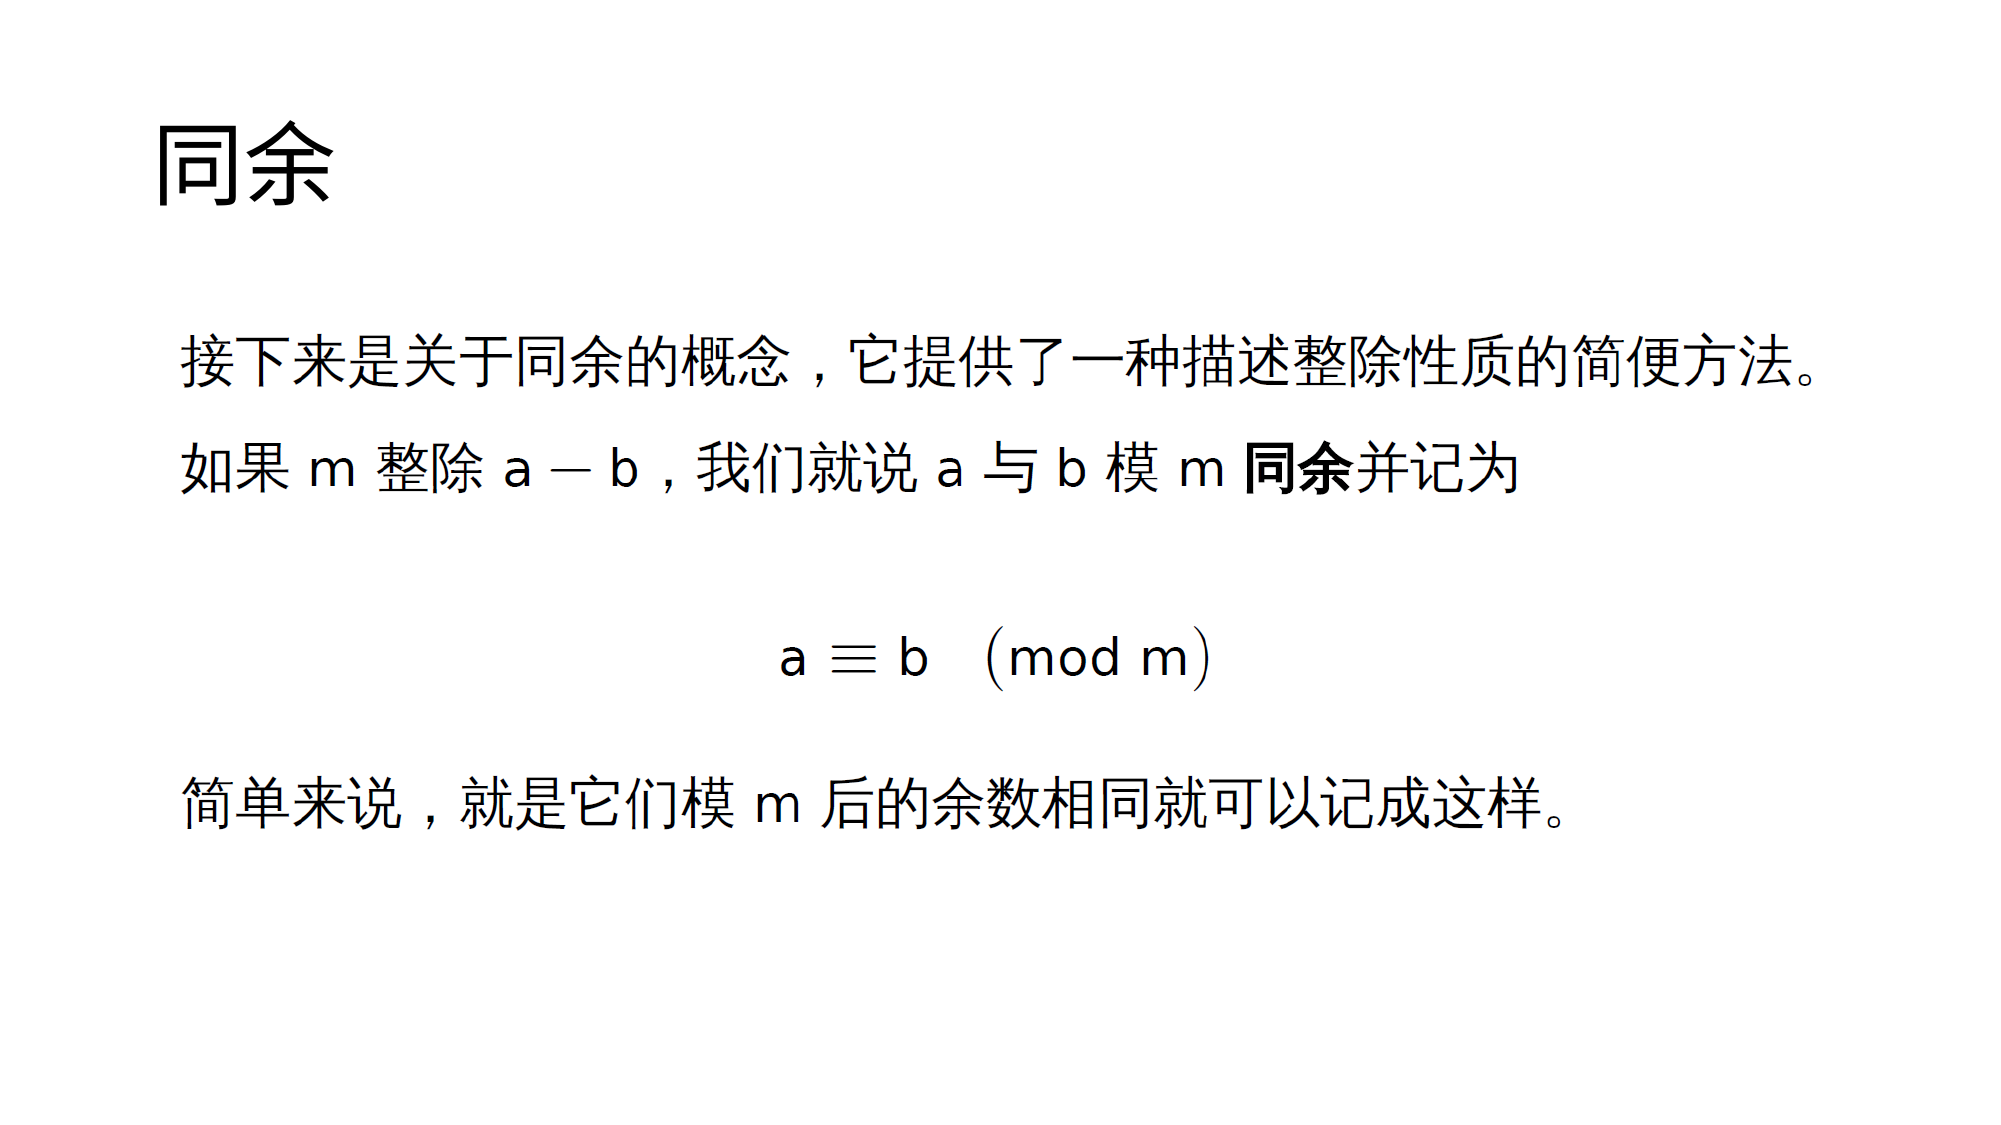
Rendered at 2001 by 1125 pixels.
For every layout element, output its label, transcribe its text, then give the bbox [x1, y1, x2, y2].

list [137, 300, 1863, 1013]
title 同余 [137, 59, 1863, 278]
